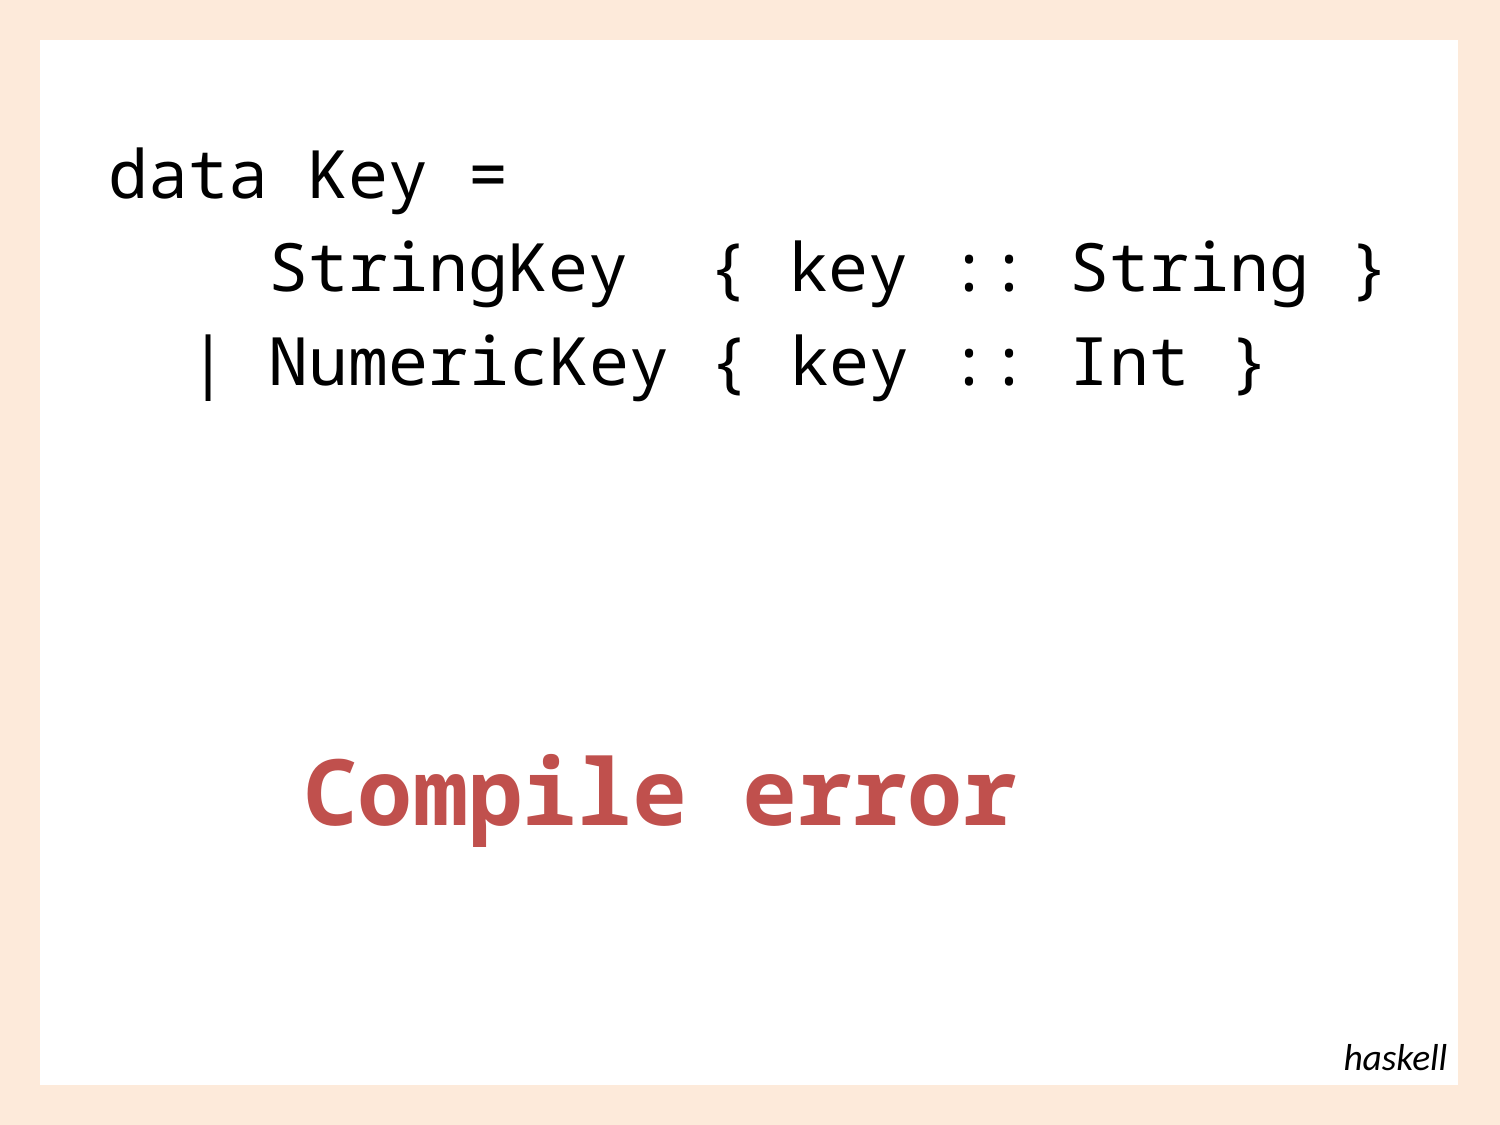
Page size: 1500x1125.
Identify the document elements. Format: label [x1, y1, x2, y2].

text_box [17, 17, 1481, 1108]
